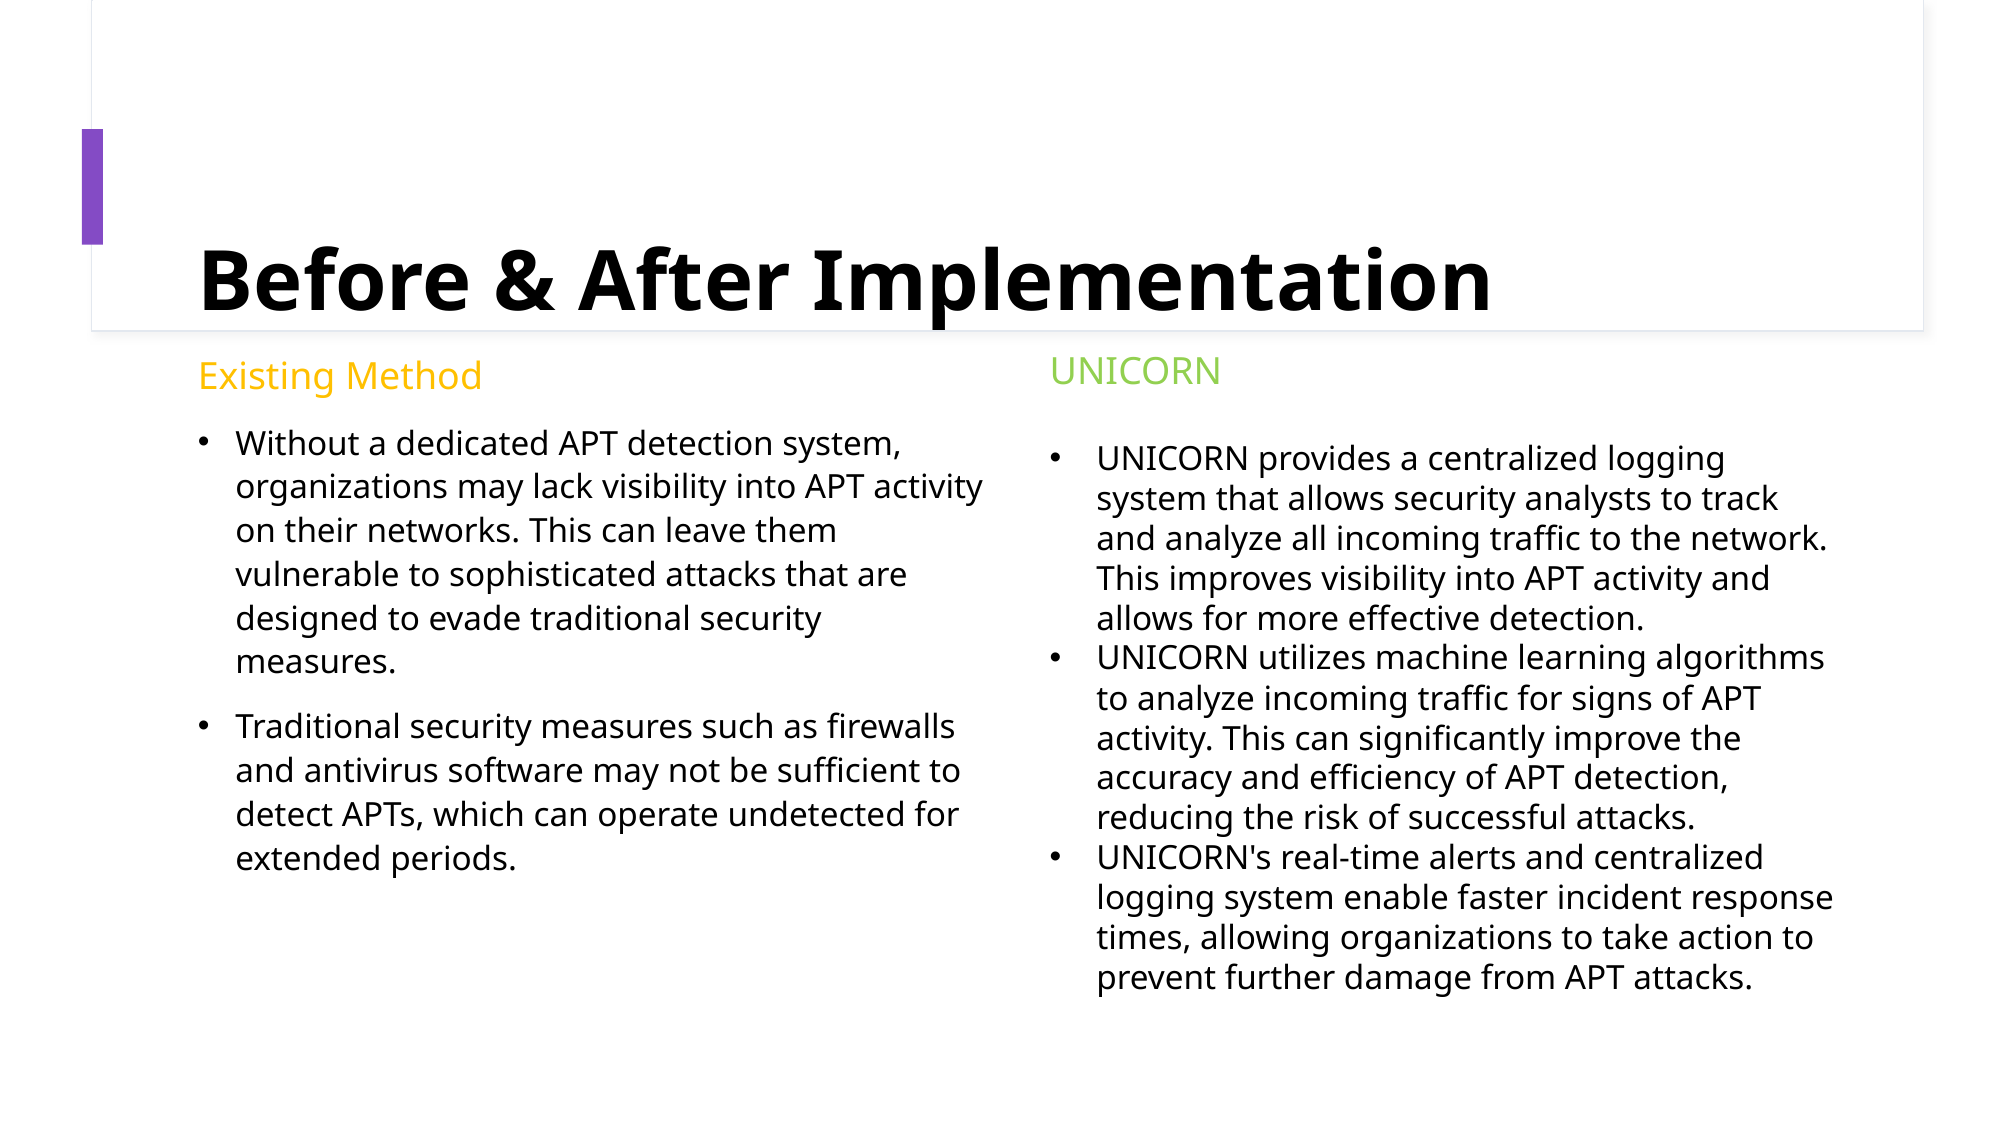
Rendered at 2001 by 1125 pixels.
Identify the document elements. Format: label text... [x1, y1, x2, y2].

text_box UNICORN UNICORN provides a centralized logging system that allows security analysts to track and analyze all incoming traffic to the network. This improves visibility into APT activity and allows for more effective detection. UNICORN utilizes machine learning algorithms to analyze incoming traffic for signs of APT activity. This can significantly improve the accuracy and efficiency of APT detection, reducing the risk of successful attacks. UNICORN's real-time alerts and centralized logging system enable faster incident response times, allowing organizations to take action to prevent further damage from APT attacks. [1034, 339, 1851, 1004]
list Existing Method Without a dedicated APT detection system, organizations may lack visibility into APT activity on their networks. This can leave them vulnerable to sophisticated attacks that are designed to evade traditional security measures. Traditional security measures such as firewalls and antivirus software may not be sufficient to detect APTs, which can operate undetected for extended periods. [183, 339, 1000, 1013]
title Before & After Implementation [183, 186, 1851, 381]
